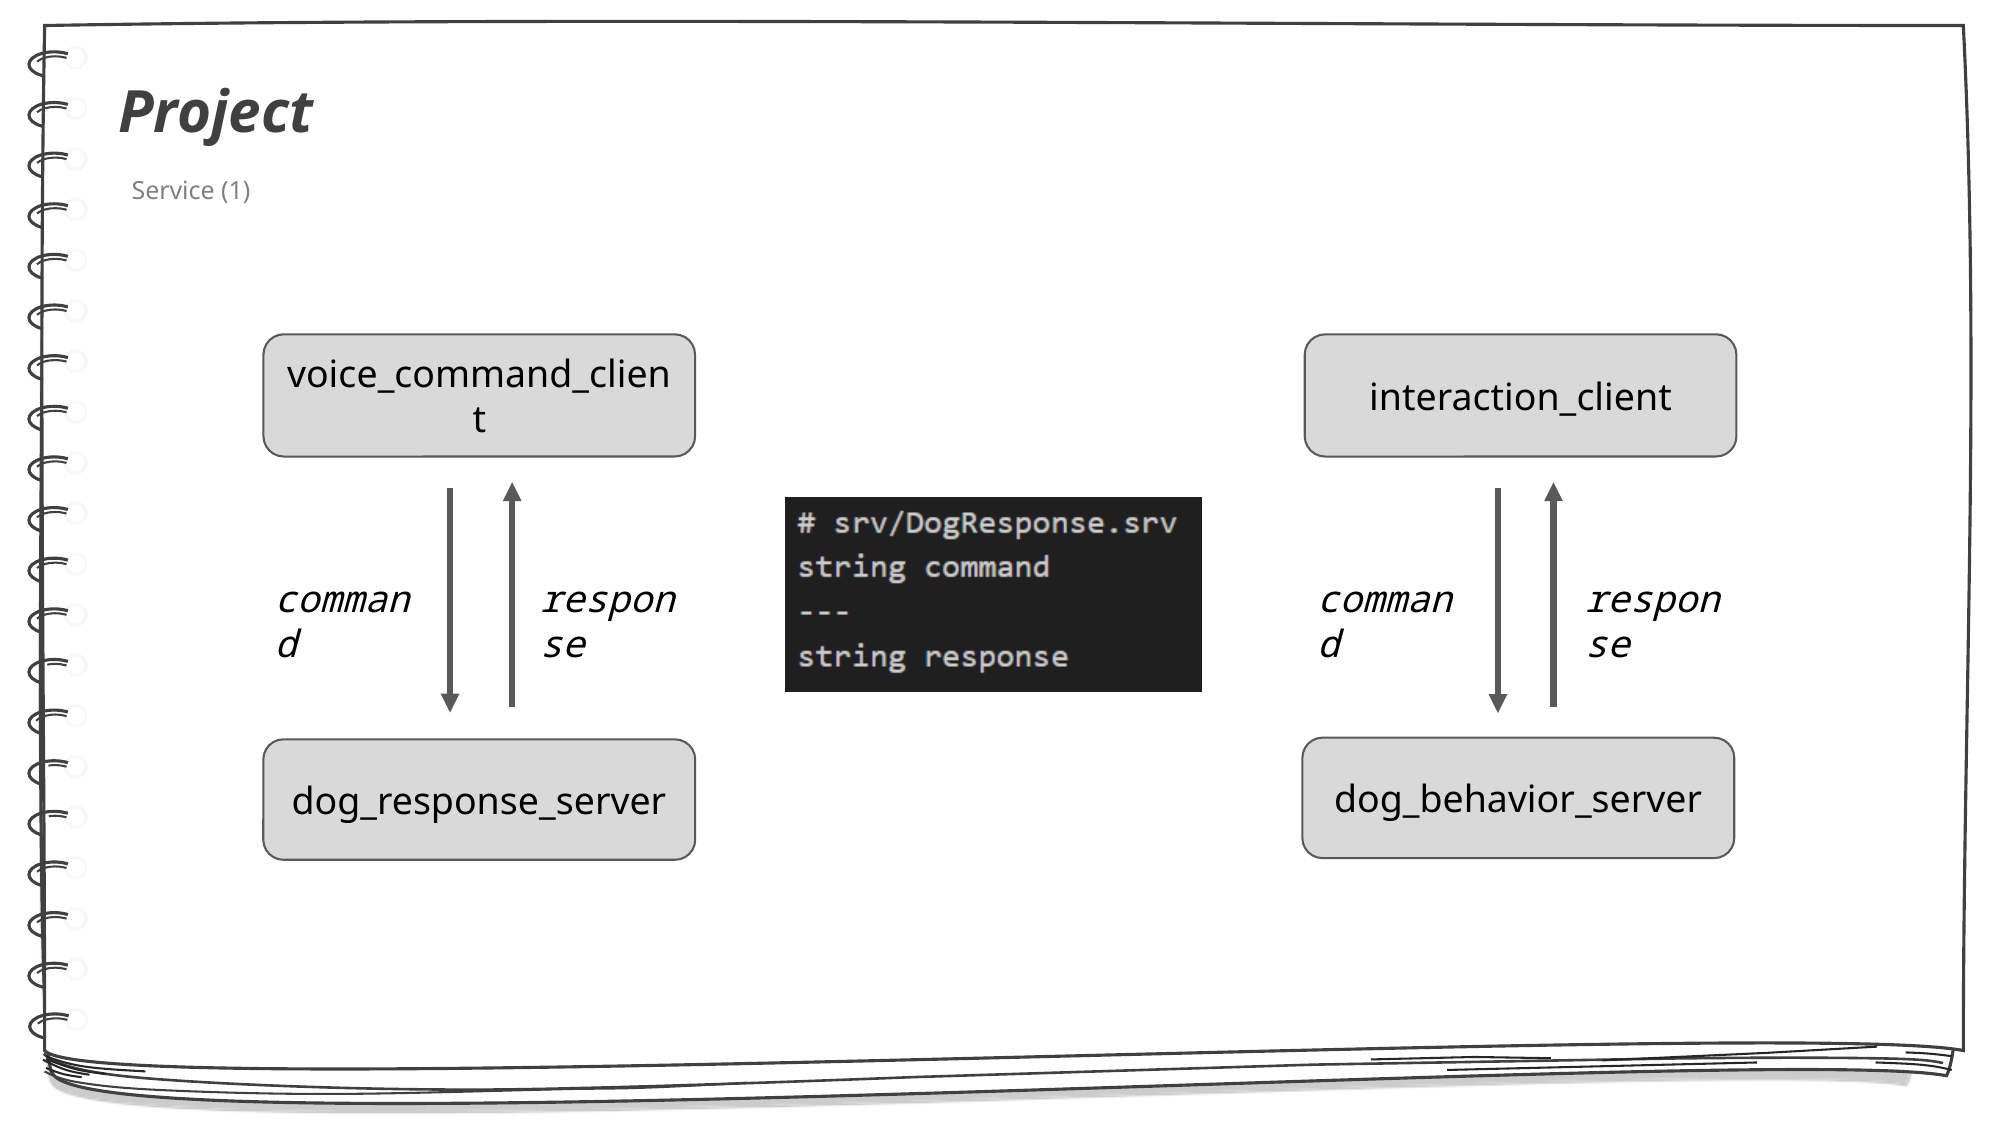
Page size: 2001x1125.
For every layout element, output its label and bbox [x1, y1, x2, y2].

text_box [28, 21, 1971, 1104]
picture [785, 497, 1202, 692]
